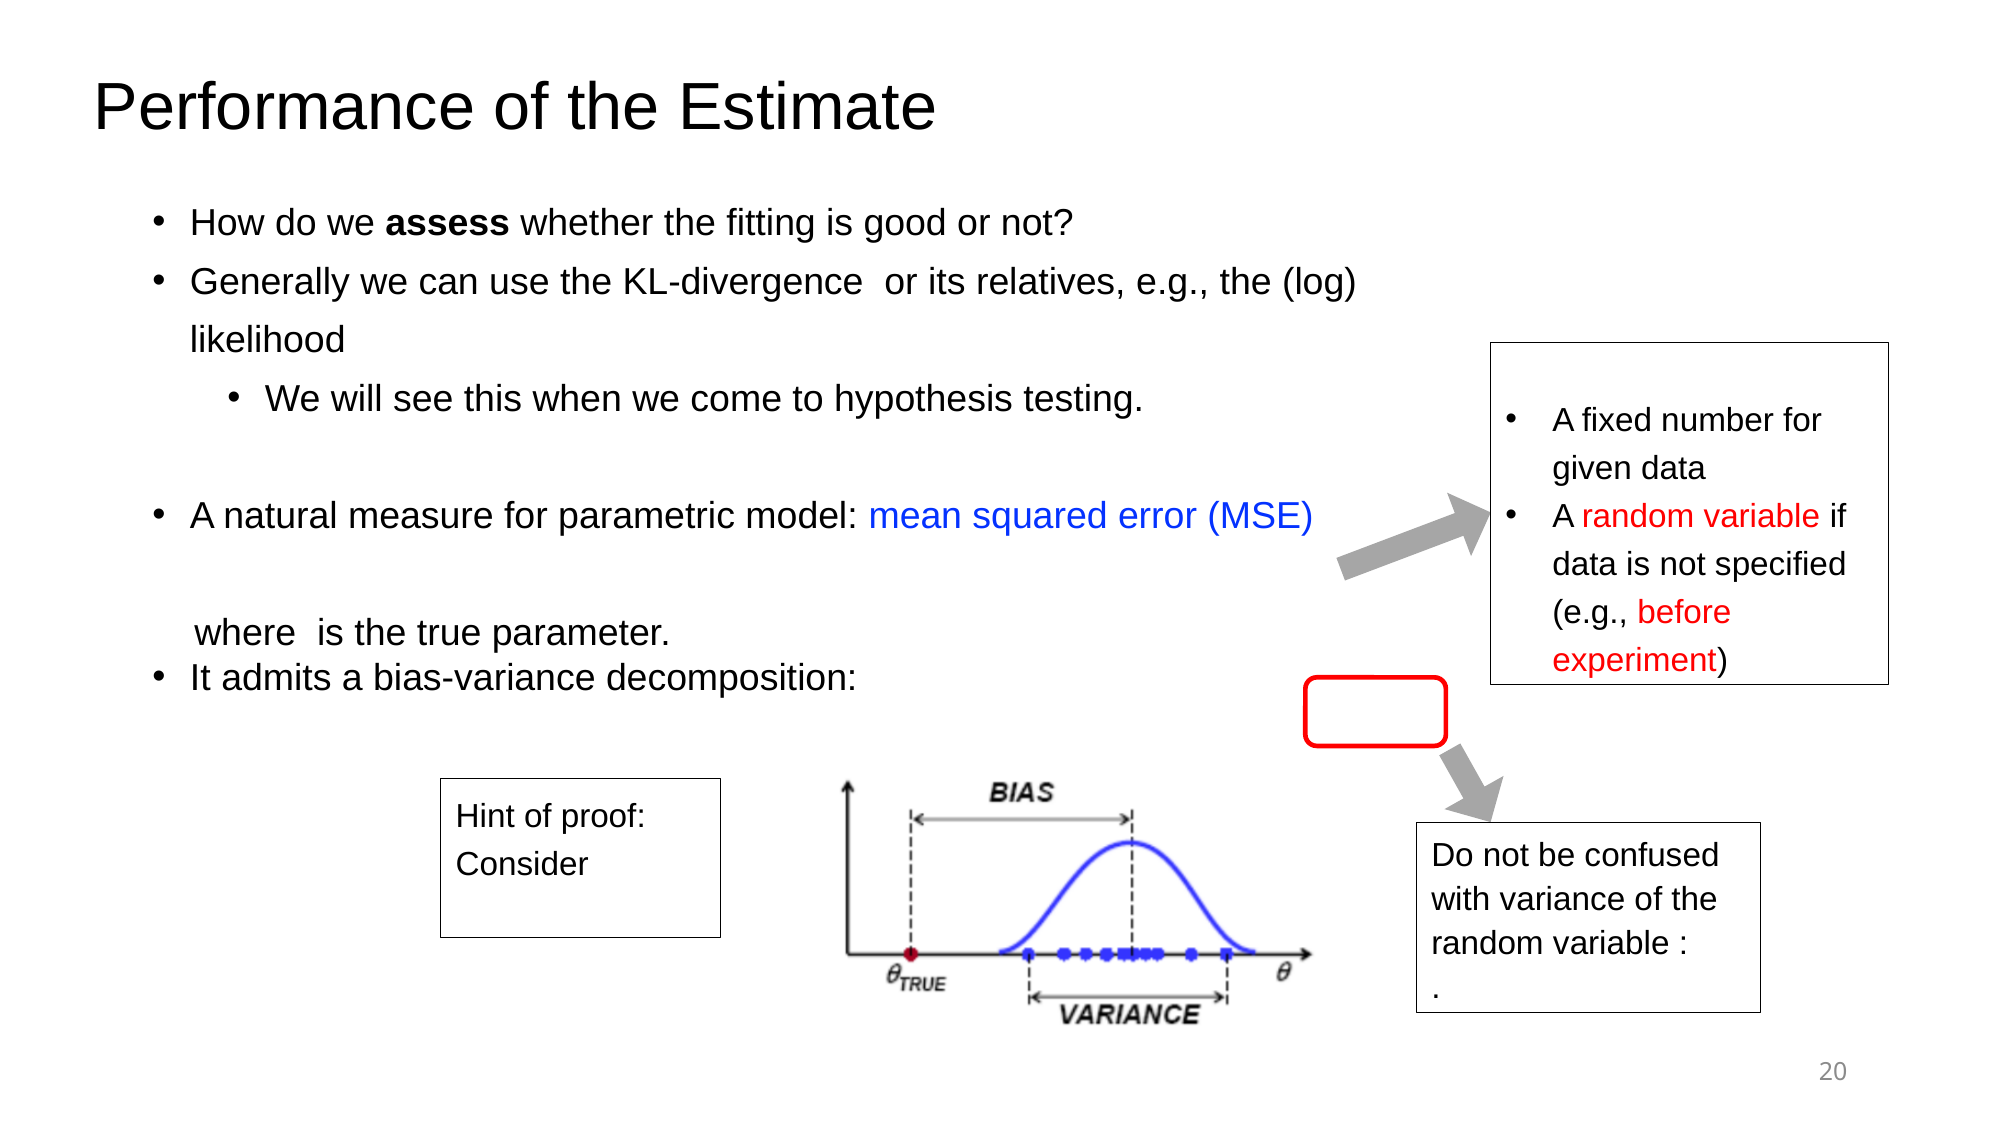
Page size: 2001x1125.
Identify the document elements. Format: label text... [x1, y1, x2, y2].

text_box [1304, 676, 1447, 747]
text_box [1335, 490, 1490, 582]
text_box Performance of the Estimate [79, 43, 1704, 173]
picture [822, 768, 1322, 1033]
slide_number 20 [1412, 1042, 1863, 1103]
text_box [1437, 742, 1506, 822]
